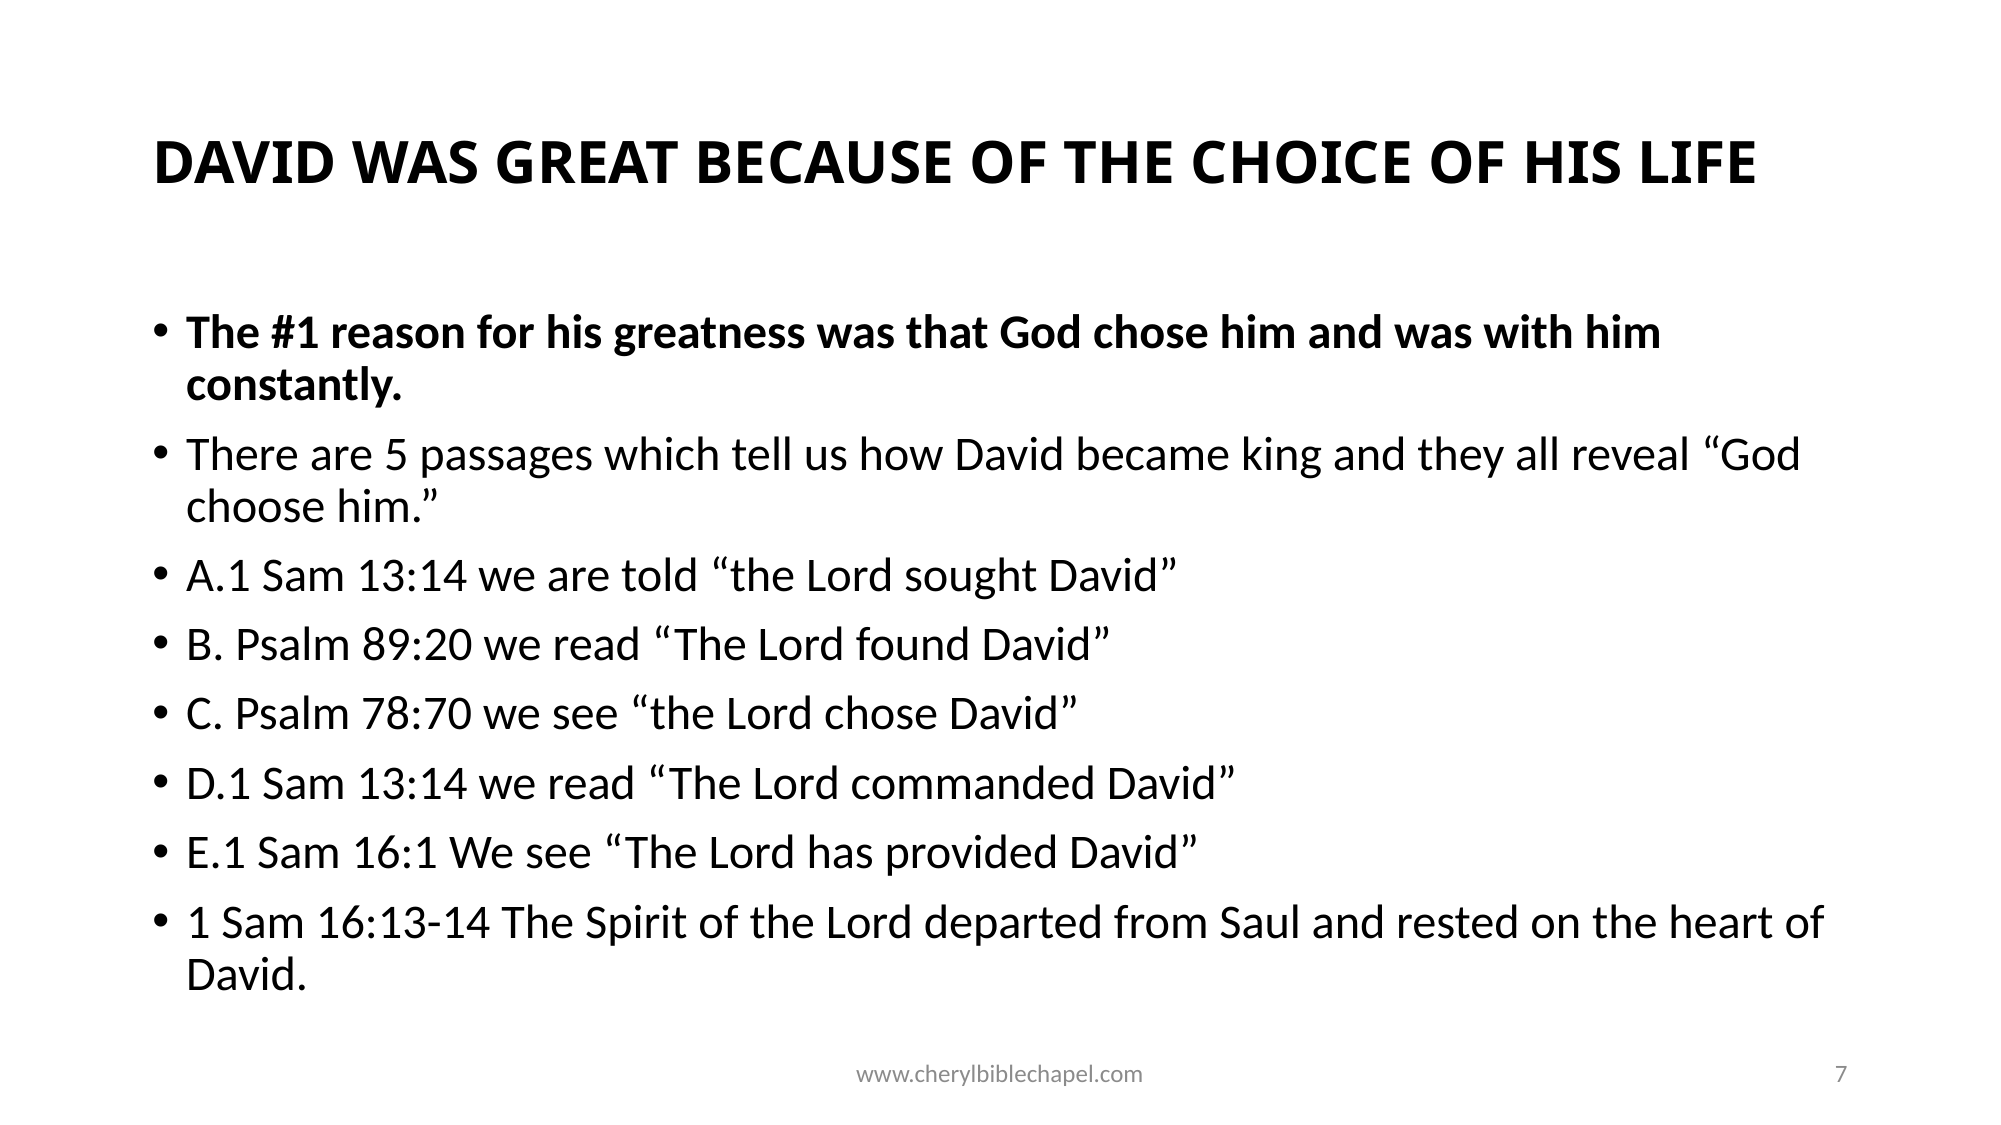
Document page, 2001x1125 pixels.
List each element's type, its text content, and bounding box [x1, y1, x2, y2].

footer www.cherylbiblechapel.com [662, 1042, 1338, 1103]
title DAVID WAS GREAT BECAUSE OF THE CHOICE OF HIS LIFE [137, 59, 1863, 278]
list The #1 reason for his greatness was that God chose him and was with him constantly. There are 5 passages which tell us how David became king and they all reveal “God choose him.” A.1 Sam 13:14 we are told “the Lord sought David” B. Psalm 89:20 we read “The Lord found David” C. Psalm 78:70 we see “the Lord chose David” D.1 Sam 13:14 we read “The Lord commanded David” E.1 Sam 16:1 We see “The Lord has provided David” 1 Sam 16:13-14 The Spirit of the Lord departed from Saul and rested on the heart of David. [137, 299, 1863, 1014]
slide_number 7 [1412, 1042, 1863, 1103]
